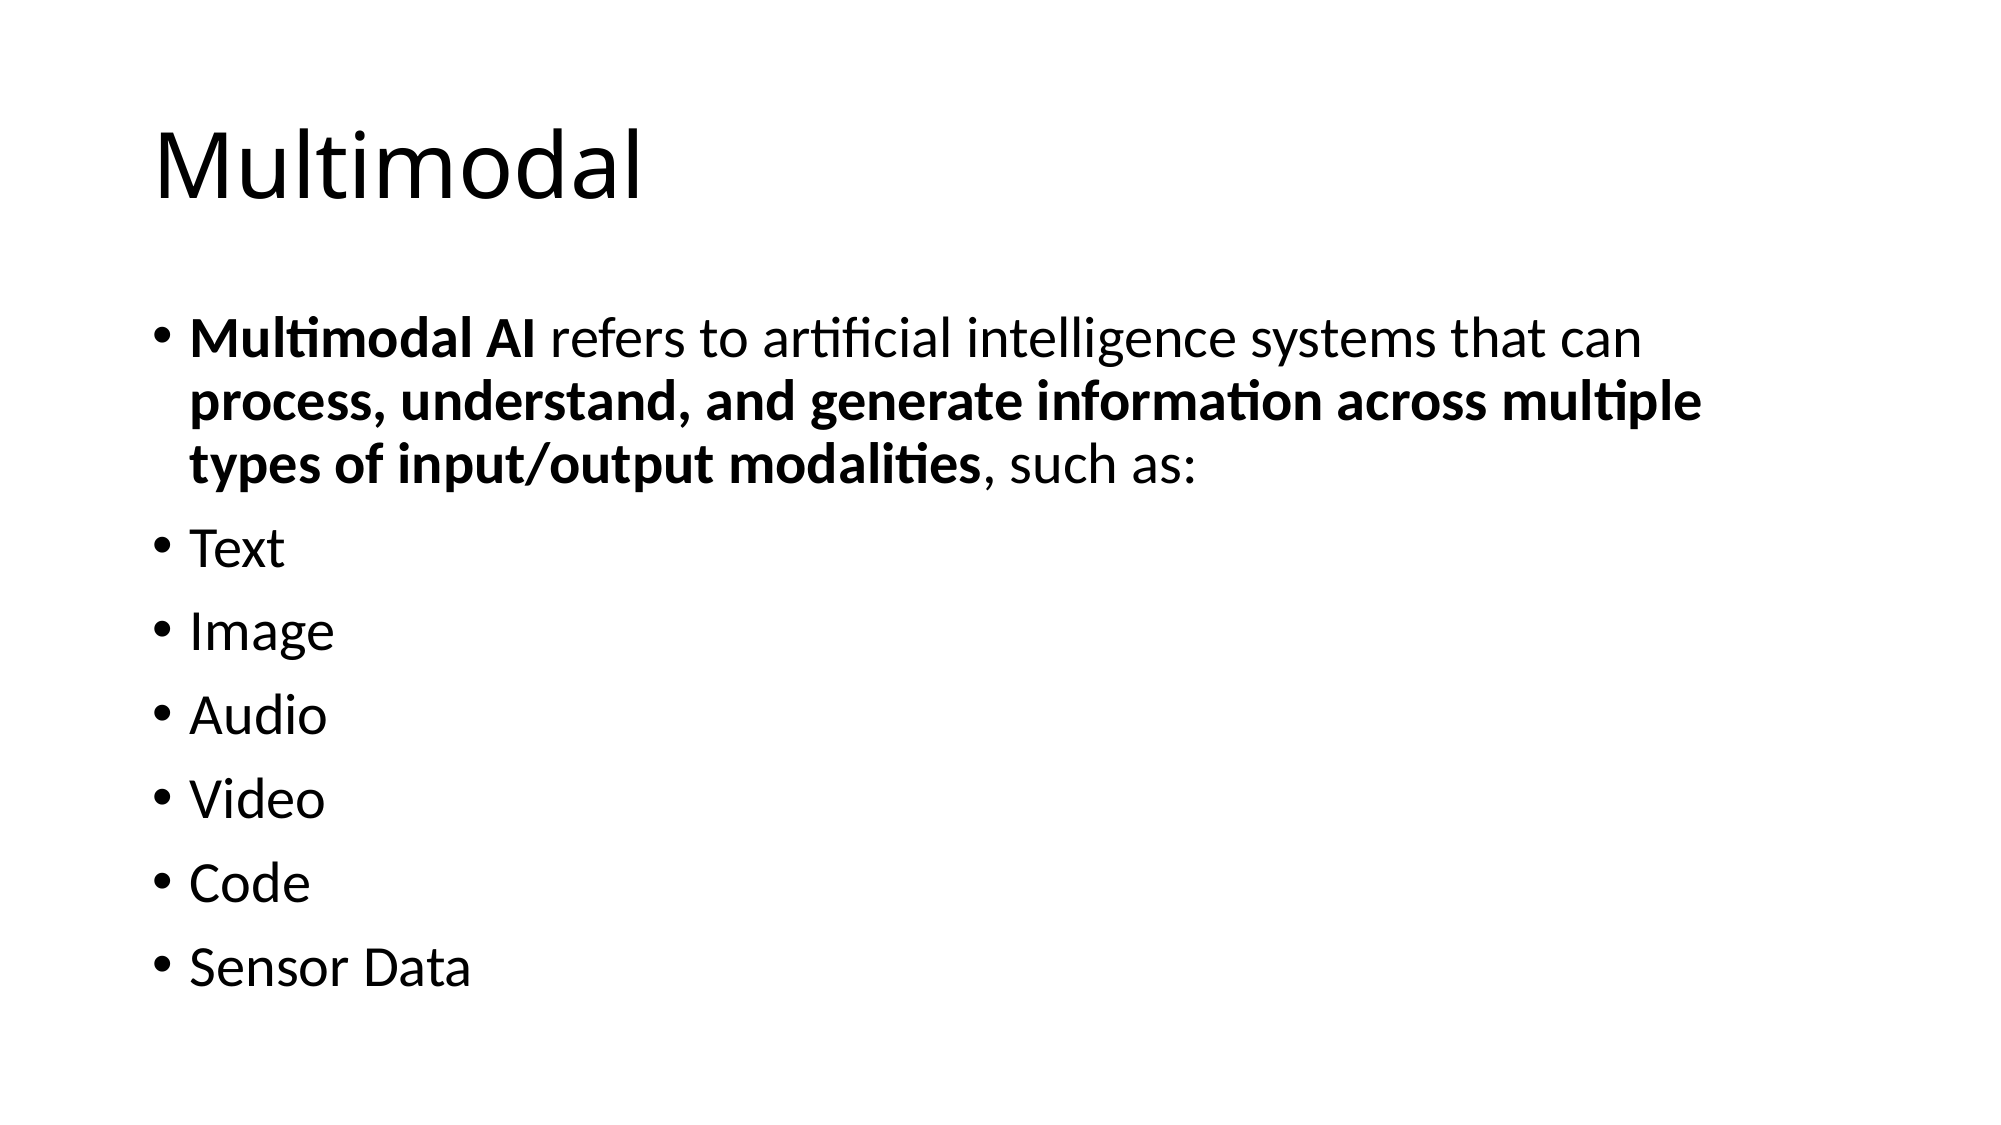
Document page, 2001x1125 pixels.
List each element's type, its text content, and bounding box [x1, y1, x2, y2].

list Multimodal AI refers to artificial intelligence systems that can process, understand, and generate information across multiple types of input/output modalities, such as: Text Image Audio Video Code Sensor Data [137, 299, 1863, 1014]
title Multimodal [137, 59, 1863, 278]
